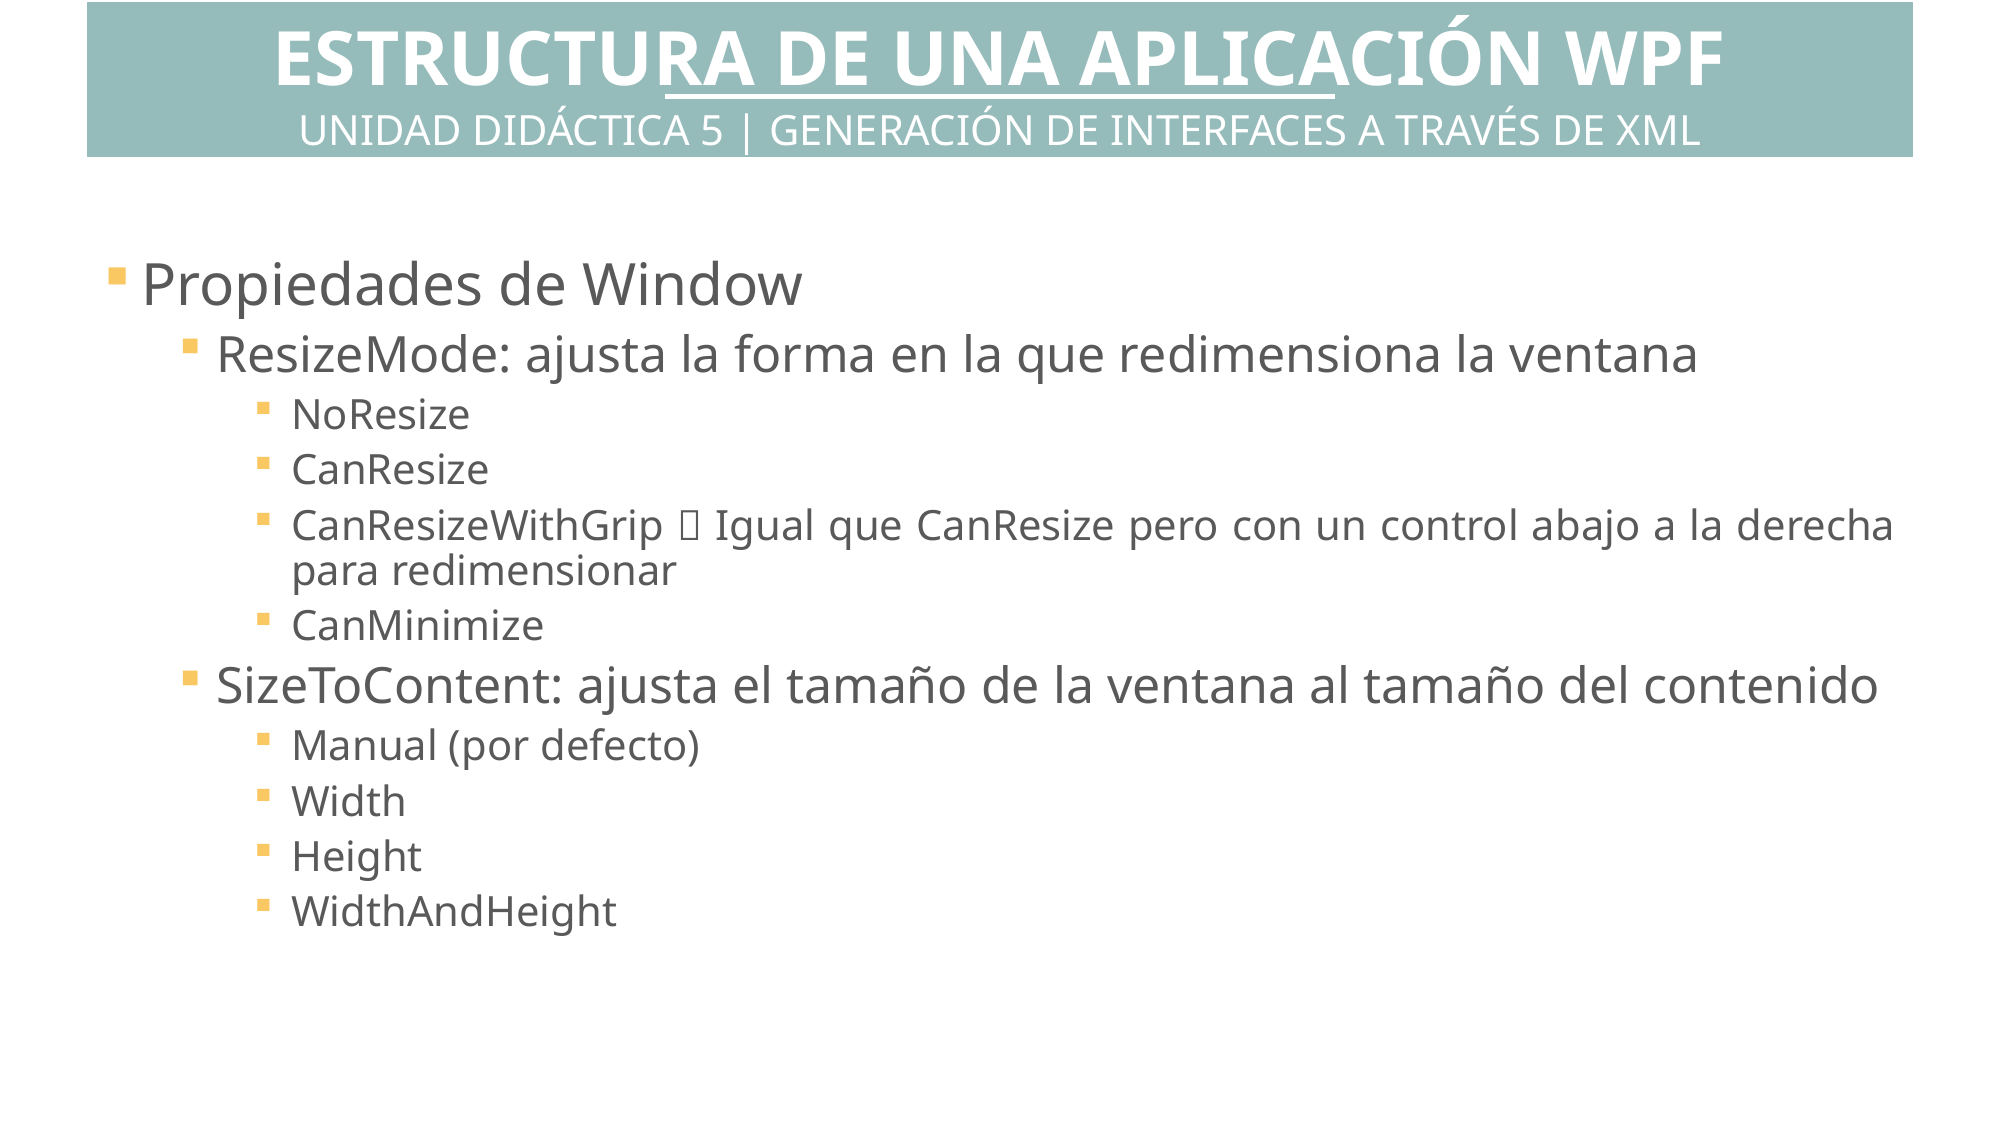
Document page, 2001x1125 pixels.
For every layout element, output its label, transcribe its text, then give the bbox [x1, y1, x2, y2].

text_box UNIDAD DIDÁCTICA 5 | GENERACIÓN DE INTERFACES A TRAVÉS DE XML [87, 102, 1913, 157]
list Propiedades de Window ResizeMode: ajusta la forma en la que redimensiona la ventana NoResize CanResize CanResizeWithGrip  Igual que CanResize pero con un control abajo a la derecha para redimensionar CanMinimize SizeToContent: ajusta el tamaño de la ventana al tamaño del contenido Manual (por defecto) Width Height WidthAndHeight [88, 248, 1912, 1090]
text_box ESTRUCTURA DE UNA APLICACIÓN WPF [87, 2, 1913, 102]
